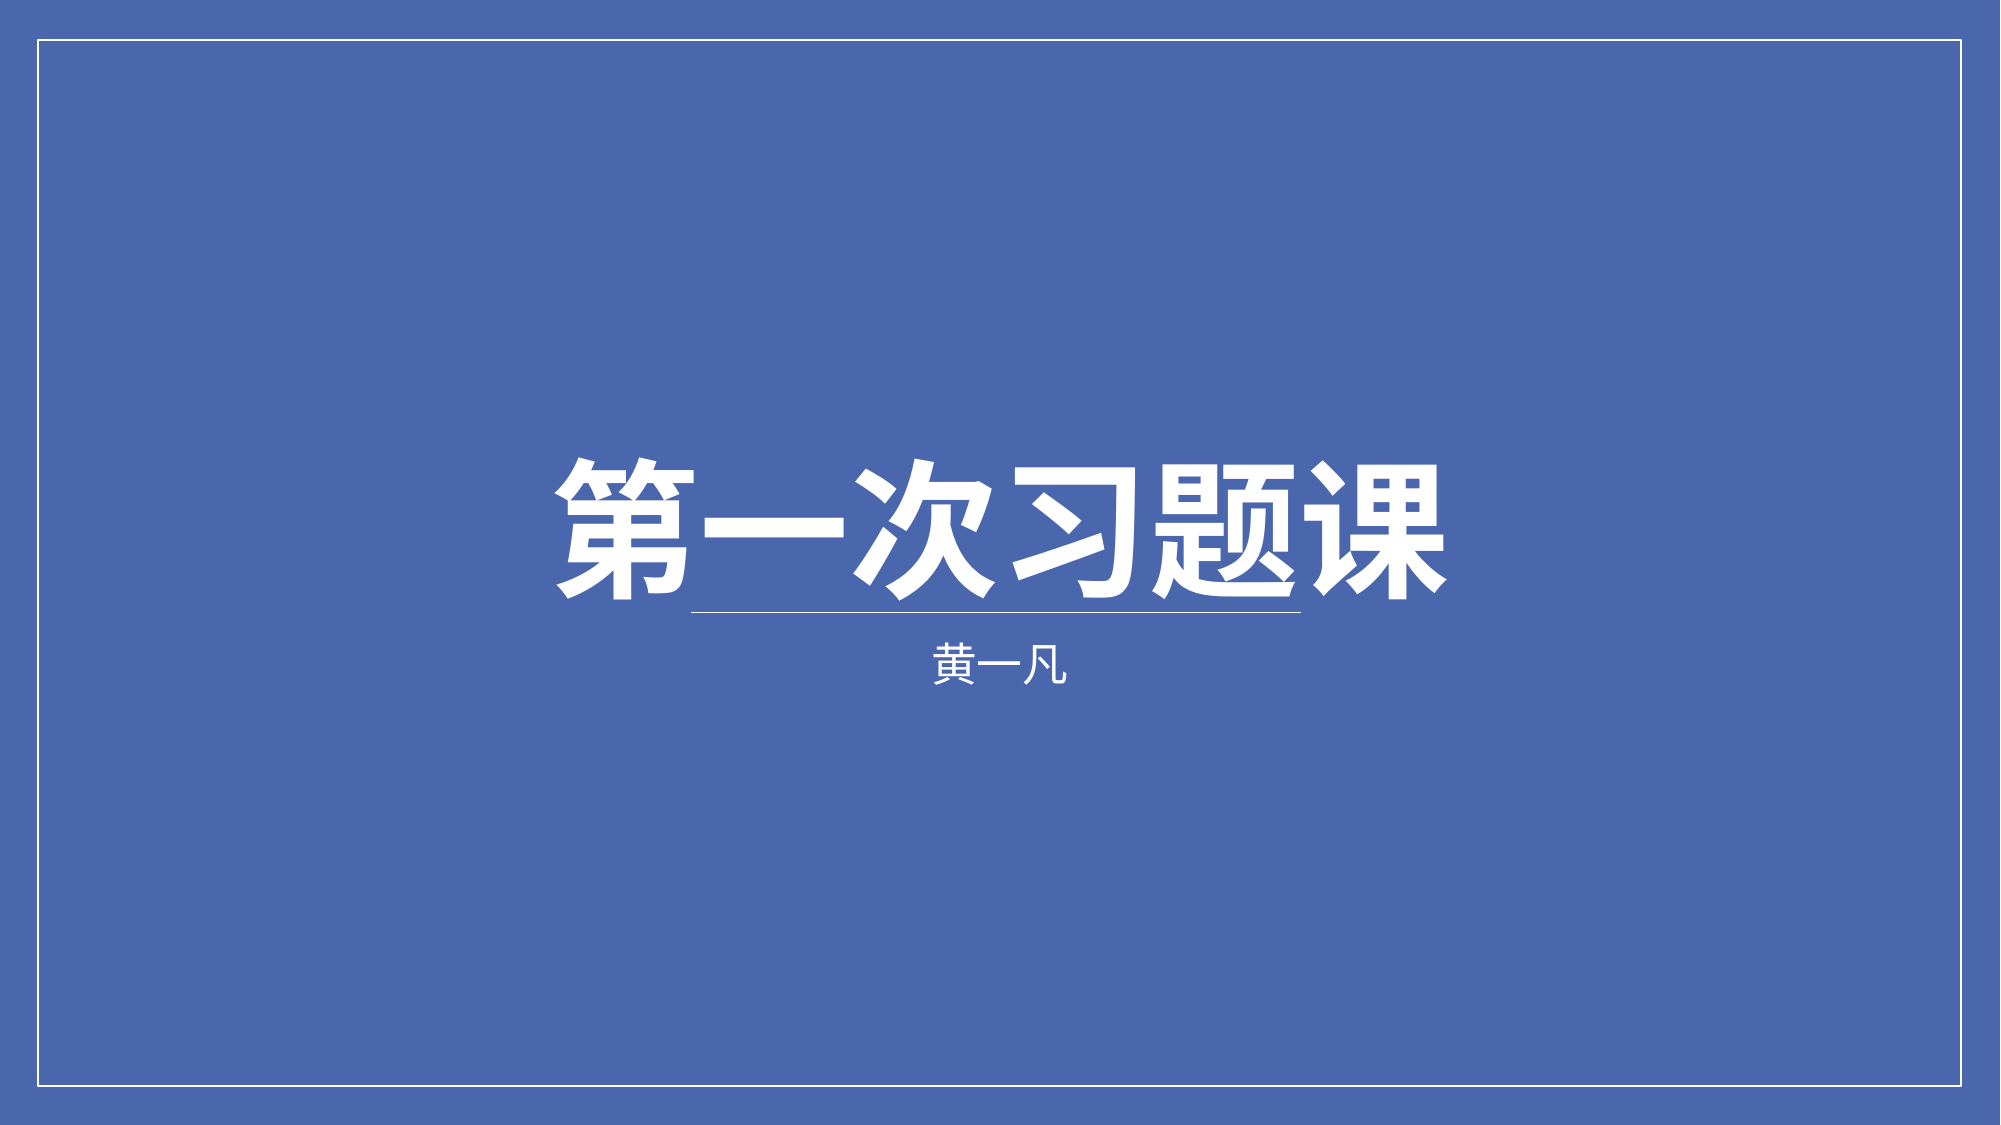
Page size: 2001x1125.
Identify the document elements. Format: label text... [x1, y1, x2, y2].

title 第一次习题课 [182, 144, 1818, 625]
subtitle 黄一凡 [280, 634, 1719, 863]
